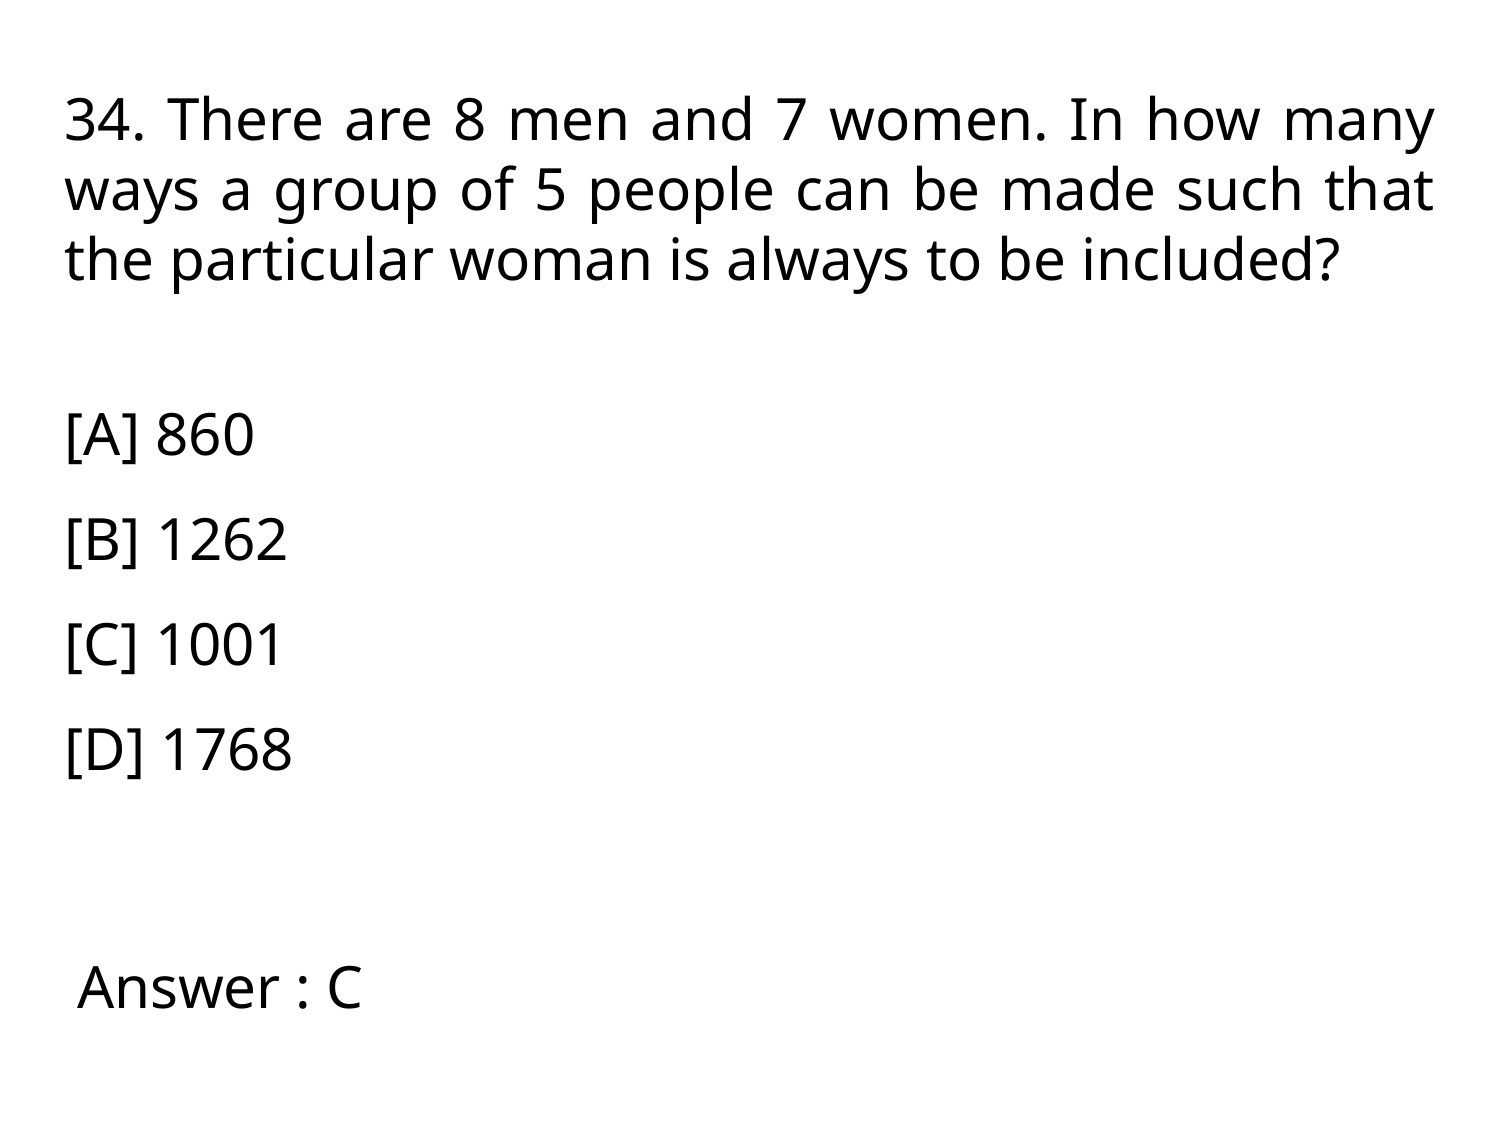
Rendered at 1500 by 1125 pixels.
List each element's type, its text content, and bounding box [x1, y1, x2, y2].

text_box 34. There are 8 men and 7 women. In how many ways a group of 5 people can be made such that the particular woman is always to be included? [A] 860 [B] 1262 [C] 1001 [D] 1768 [50, 74, 1450, 790]
text_box Answer : C [62, 942, 1250, 1028]
